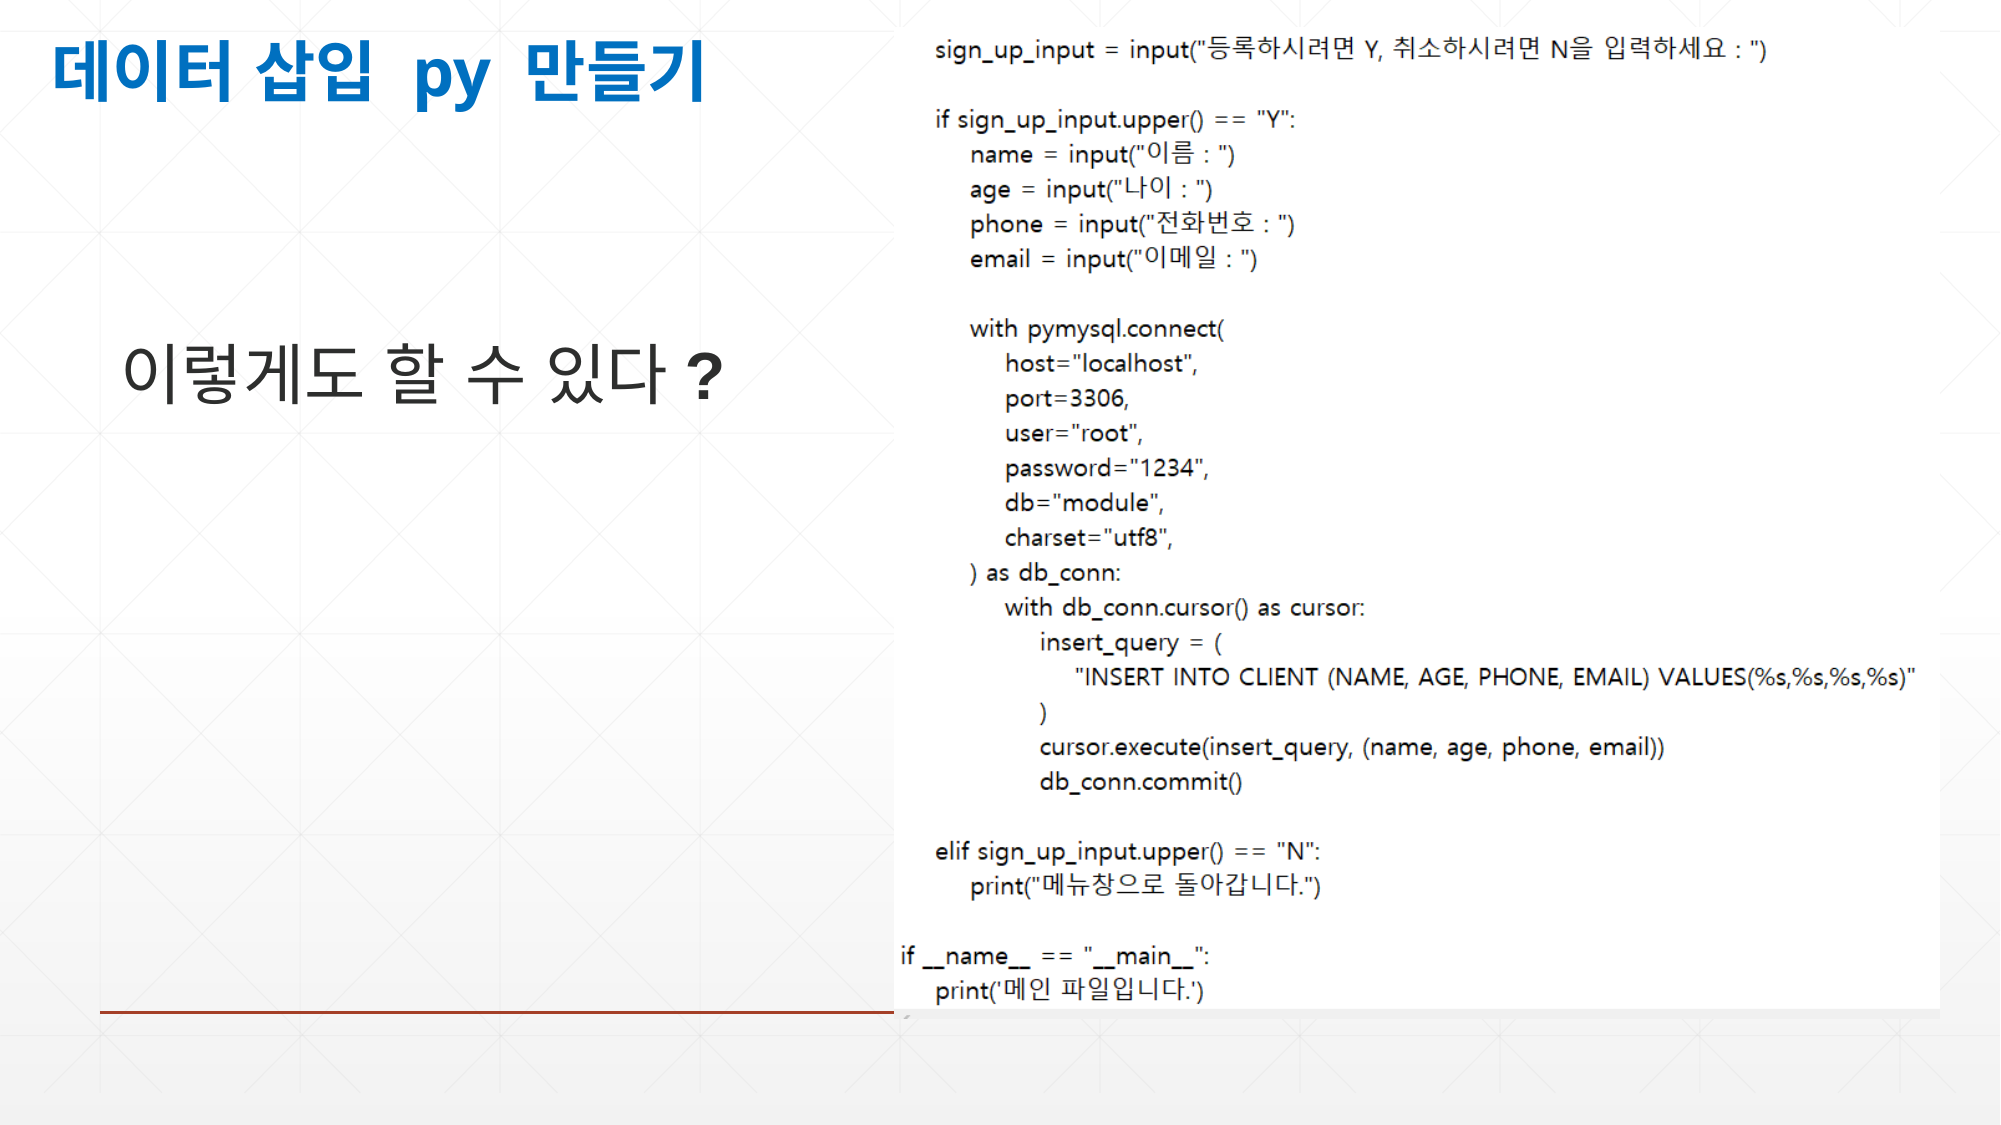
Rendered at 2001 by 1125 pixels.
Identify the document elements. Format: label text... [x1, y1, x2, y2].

picture [894, 27, 1940, 1020]
title 데이터 삽입 py 만들기 [36, 27, 785, 119]
text_box 이렇게도 할 수 있다? [105, 325, 840, 421]
